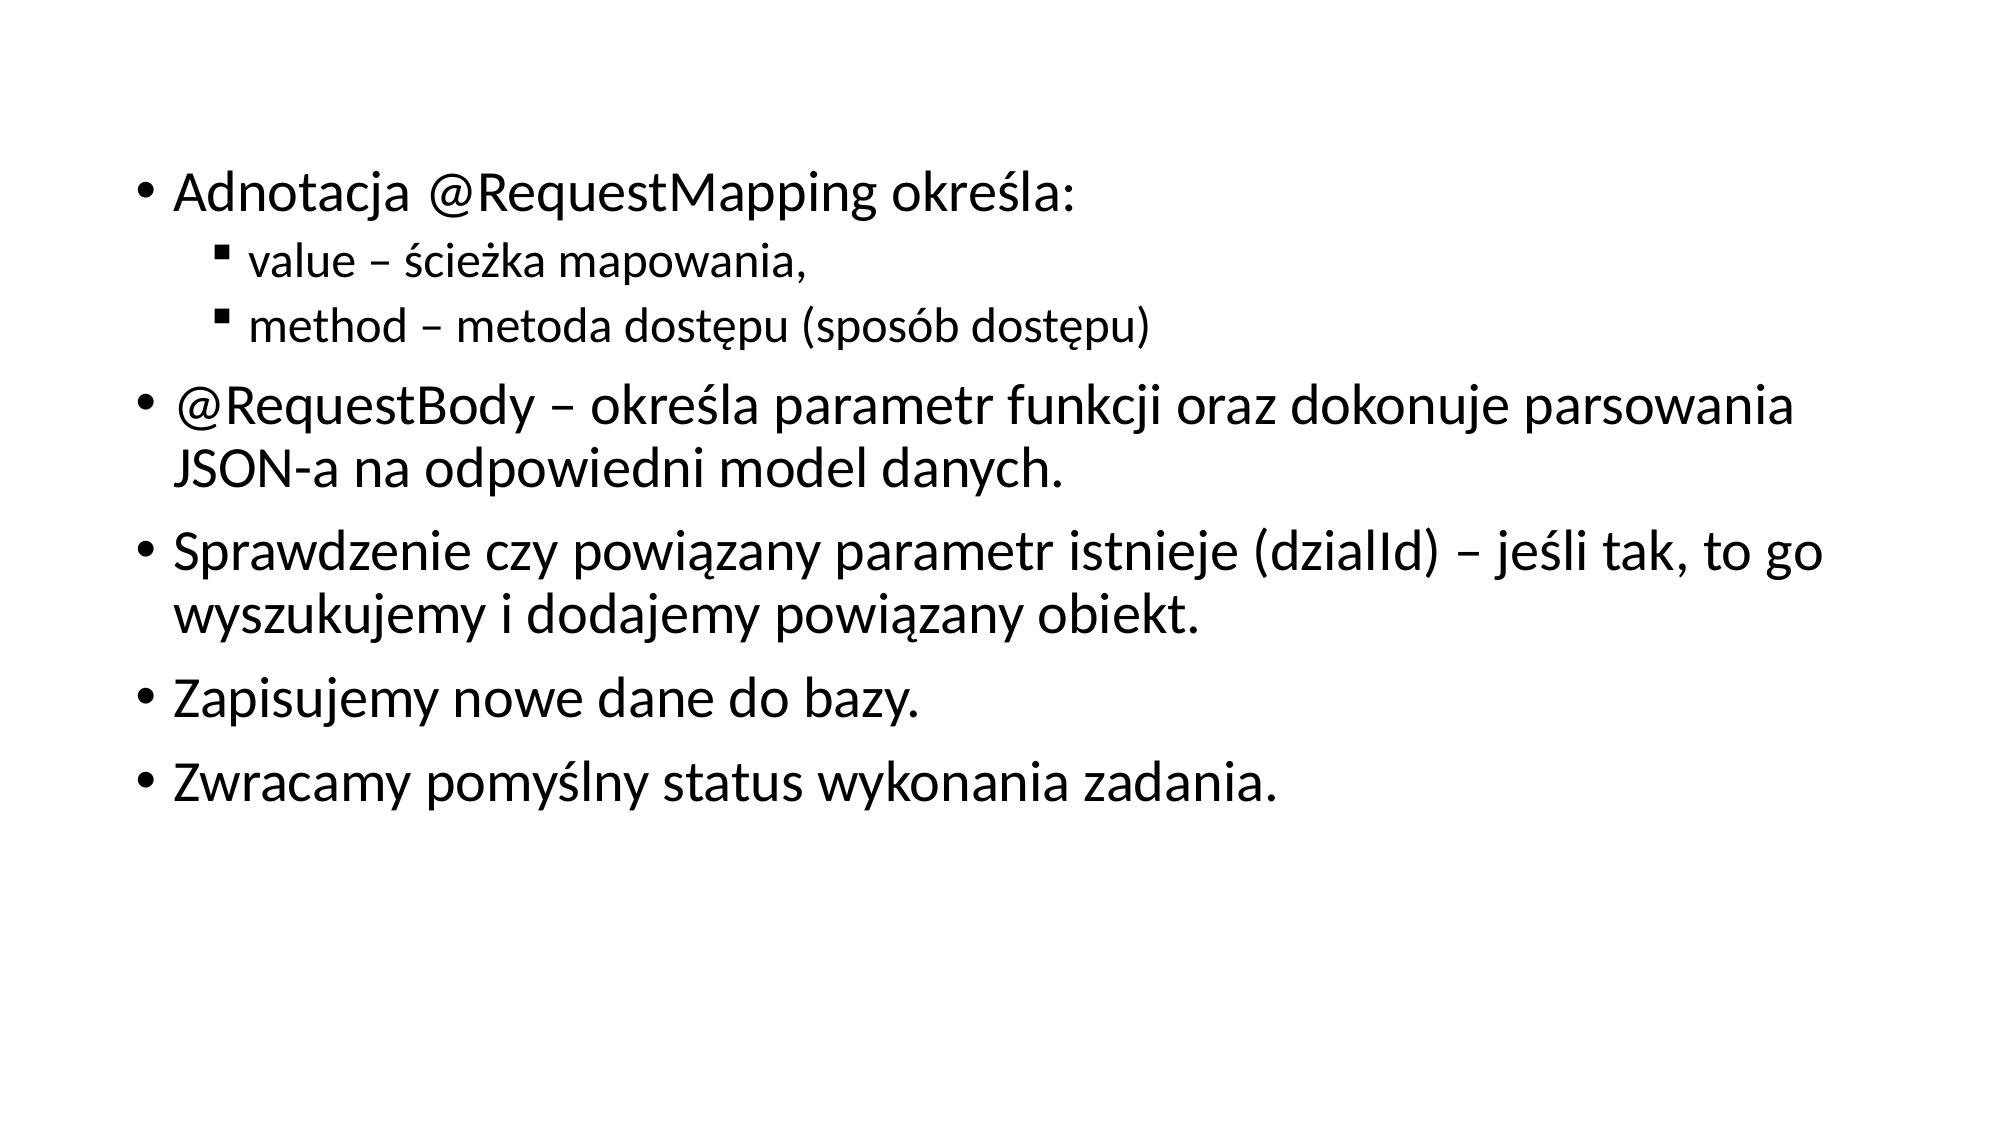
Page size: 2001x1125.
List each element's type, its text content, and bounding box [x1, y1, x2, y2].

list Adnotacja @RequestMapping określa: value – ścieżka mapowania, method – metoda dostępu (sposób dostępu) @RequestBody – określa parametr funkcji oraz dokonuje parsowania JSON-a na odpowiedni model danych. Sprawdzenie czy powiązany parametr istnieje (dzialId) – jeśli tak, to go wyszukujemy i dodajemy powiązany obiekt. Zapisujemy nowe dane do bazy. Zwracamy pomyślny status wykonania zadania. [120, 153, 1846, 868]
